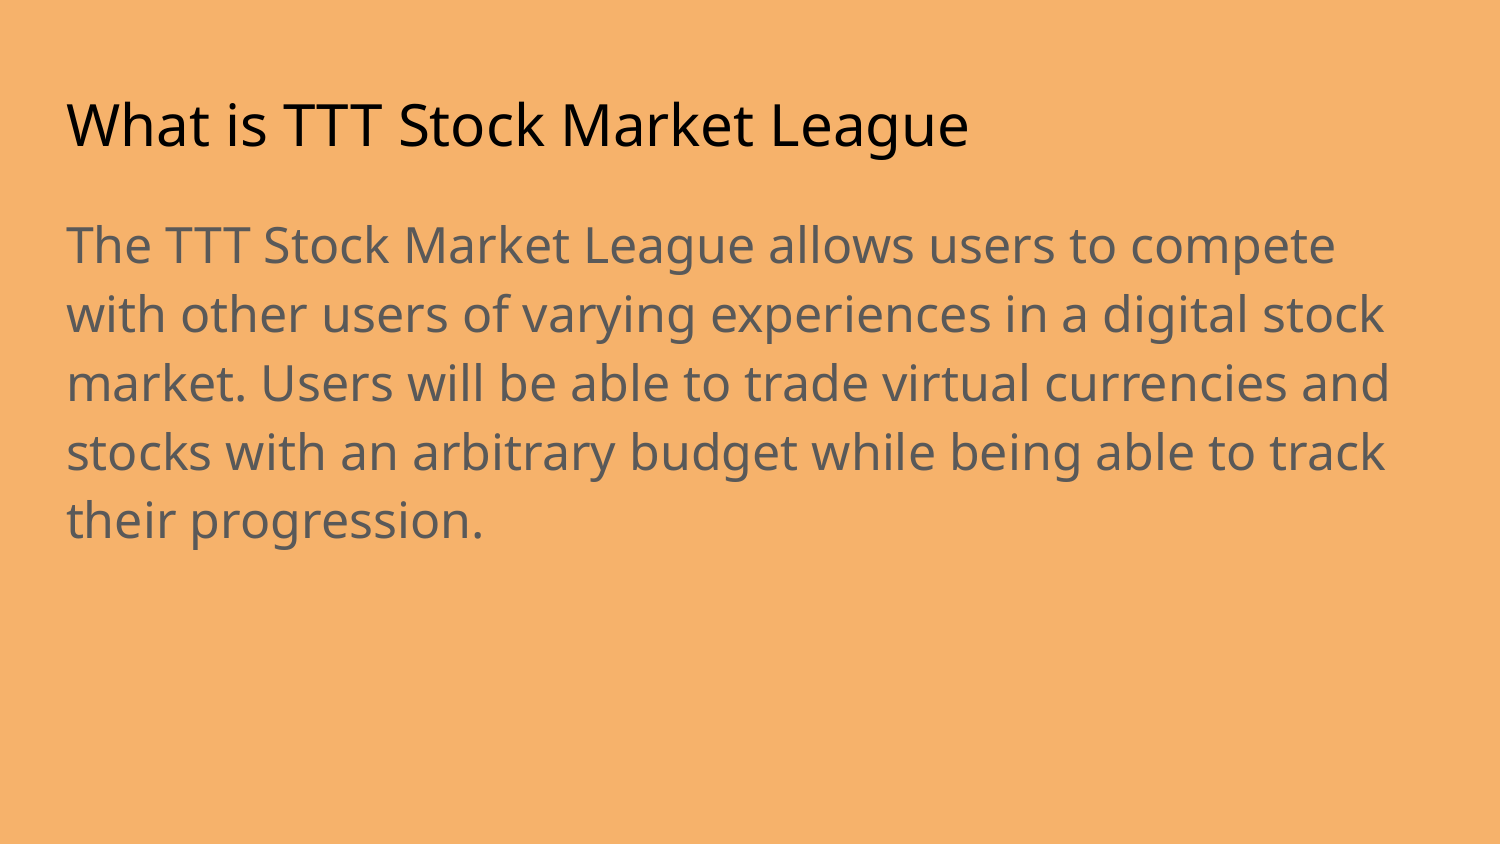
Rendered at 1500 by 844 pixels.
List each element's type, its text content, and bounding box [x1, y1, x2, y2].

list The TTT Stock Market League allows users to compete with other users of varying experiences in a digital stock market. Users will be able to trade virtual currencies and stocks with an arbitrary budget while being able to track their progression. [51, 189, 1449, 750]
title What is TTT Stock Market League [51, 72, 1449, 167]
